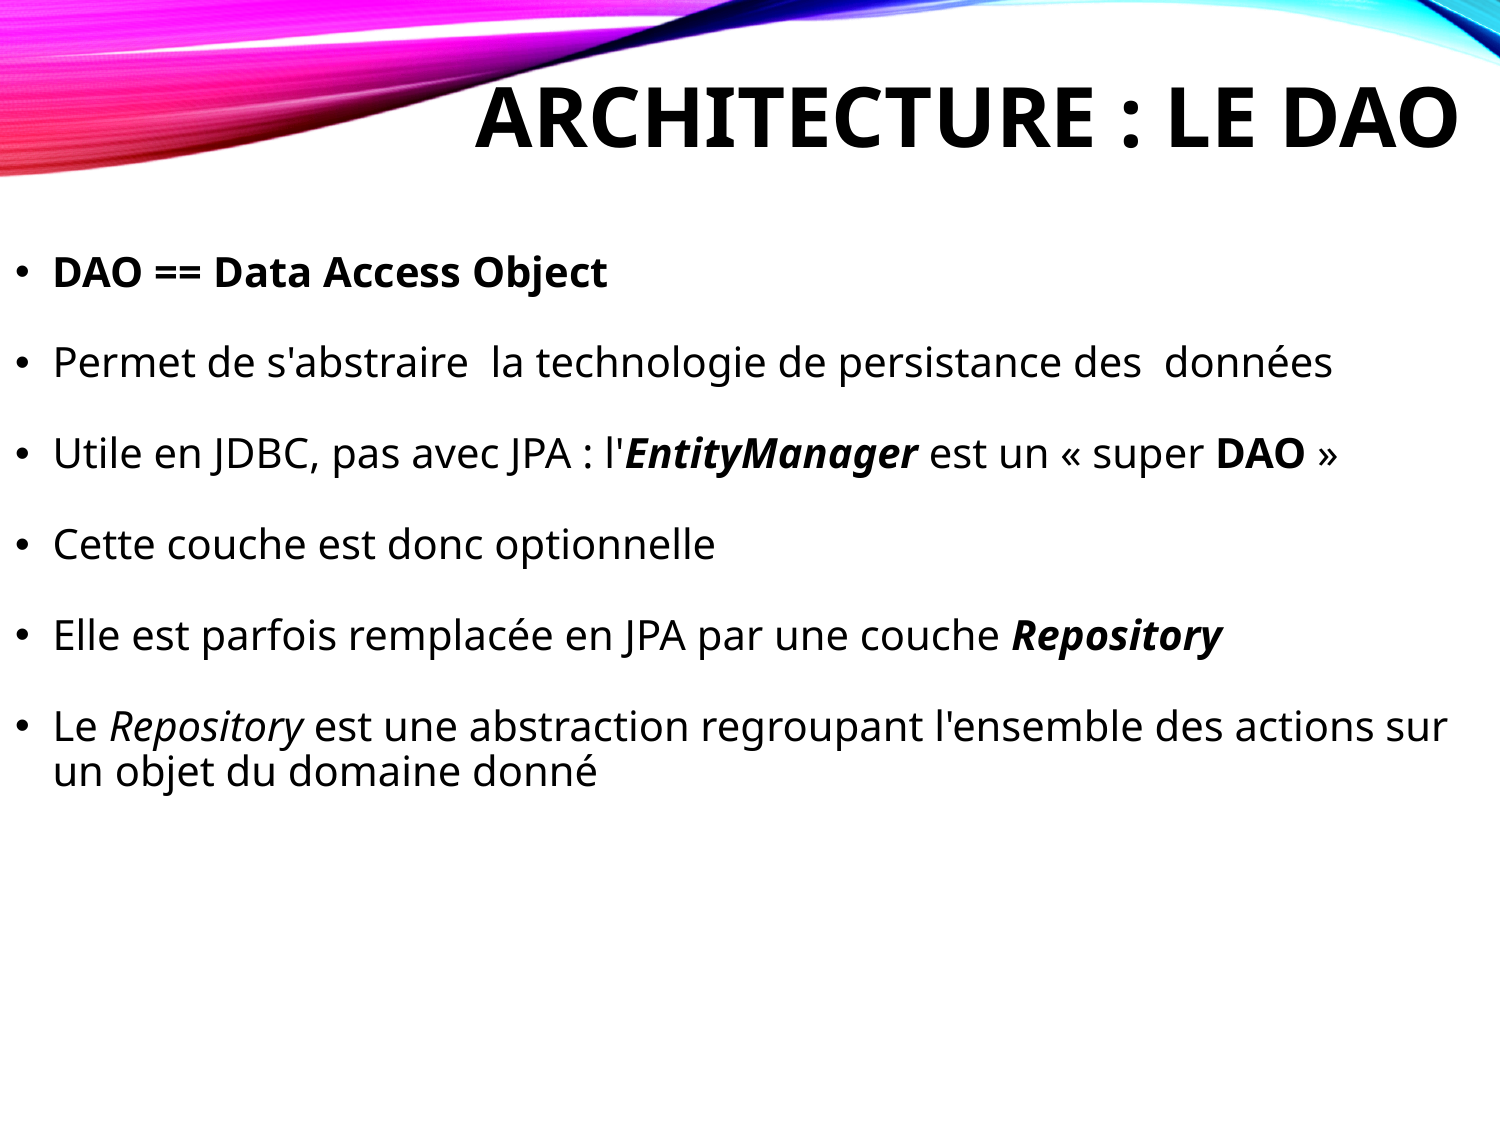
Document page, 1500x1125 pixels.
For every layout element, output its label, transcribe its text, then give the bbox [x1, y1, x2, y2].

title Architecture : le DAO [431, 66, 1478, 175]
picture [0, 0, 1500, 178]
list DAO == Data Access Object Permet de s'abstraire la technologie de persistance des données Utile en JDBC, pas avec JPA : l'EntityManager est un « super DAO » Cette couche est donc optionnelle Elle est parfois remplacée en JPA par une couche Repository Le Repository est une abstraction regroupant l'ensemble des actions sur un objet du domaine donné [0, 243, 1500, 1028]
